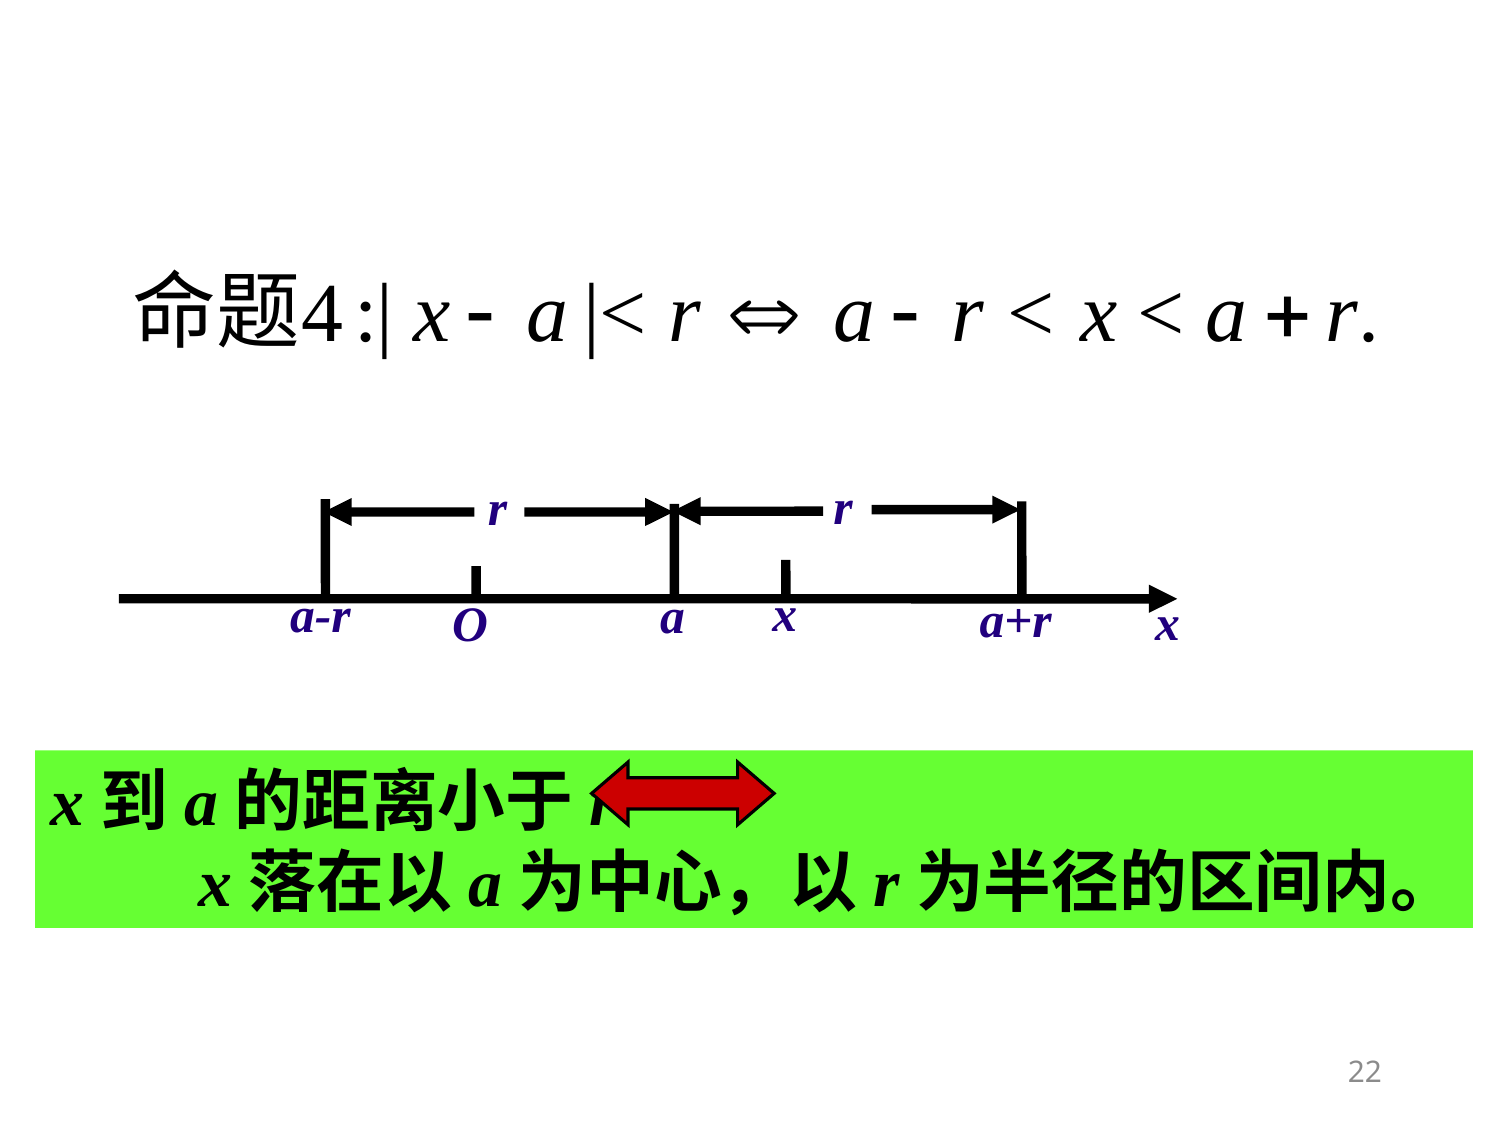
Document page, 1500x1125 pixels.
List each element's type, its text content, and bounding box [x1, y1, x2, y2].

text_box x到a的距离小于r x落在以a为中心，以r为半径的区间内。 [35, 750, 1473, 928]
slide_number 22 [1059, 1042, 1397, 1103]
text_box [118, 467, 1230, 660]
text_box [591, 762, 775, 825]
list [122, 257, 1386, 376]
